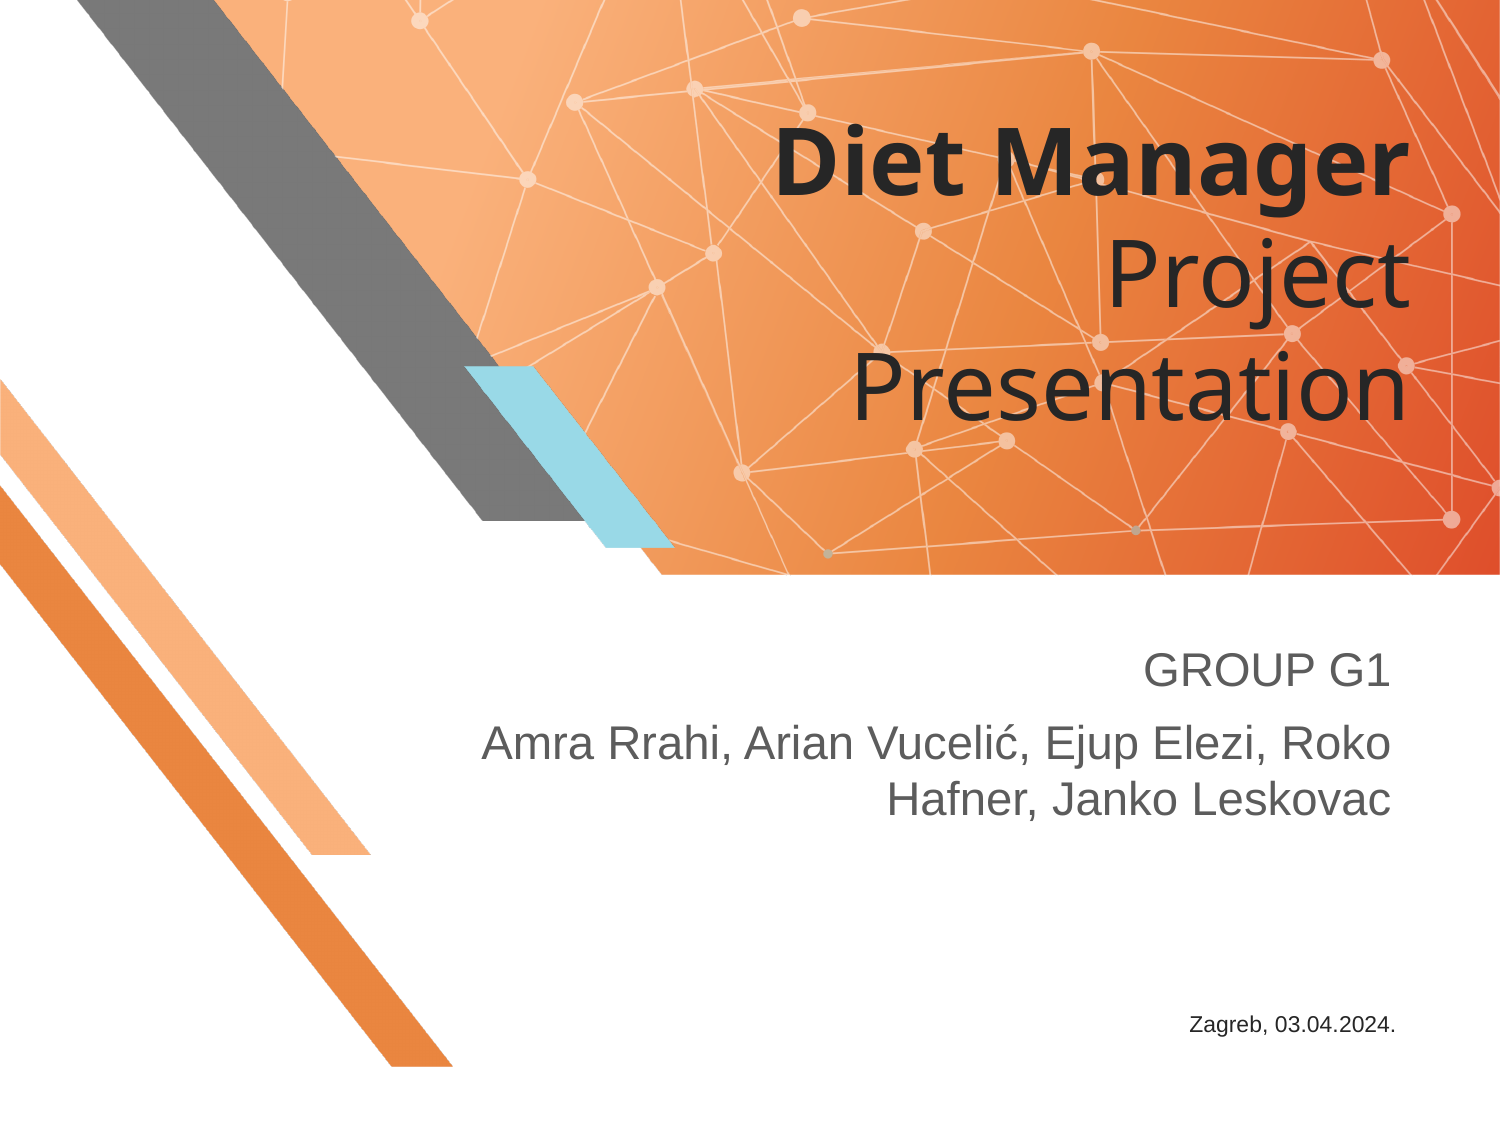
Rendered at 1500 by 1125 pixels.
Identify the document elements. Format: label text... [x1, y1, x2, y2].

title Diet Manager Project Presentation [537, 212, 1412, 447]
footer Zagreb, 03.04.2024. [461, 977, 1412, 1038]
picture [0, 0, 1500, 1067]
subtitle GROUP G1 Amra Rrahi, Arian Vucelić, Ejup Elezi, Roko Hafner, Janko Leskovac [324, 631, 1412, 834]
